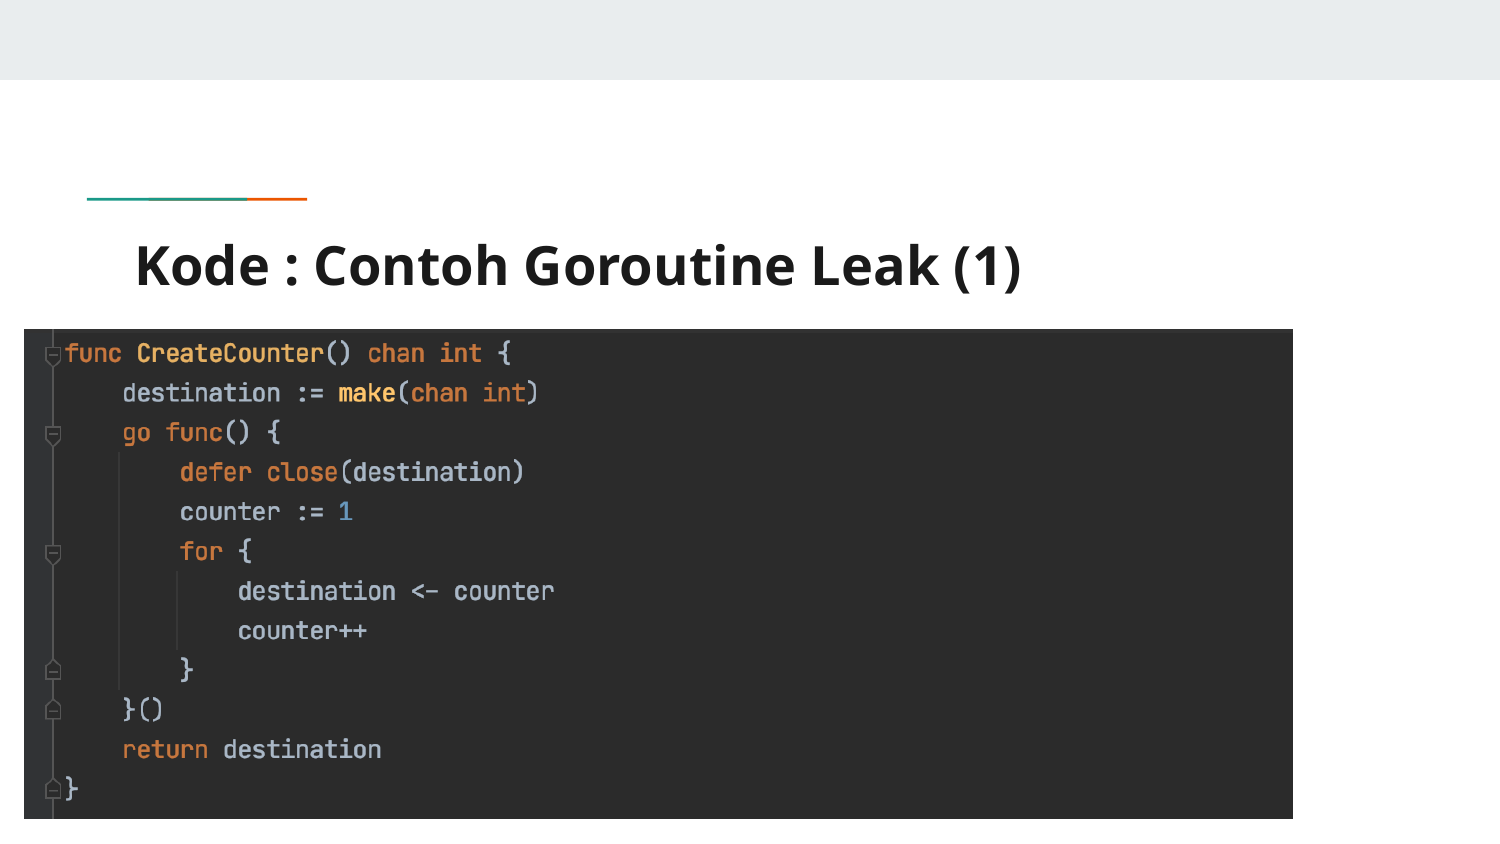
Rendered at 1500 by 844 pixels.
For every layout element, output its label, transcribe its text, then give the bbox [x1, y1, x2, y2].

title Kode : Contoh Goroutine Leak (1) [119, 216, 1381, 305]
picture [24, 328, 1293, 819]
